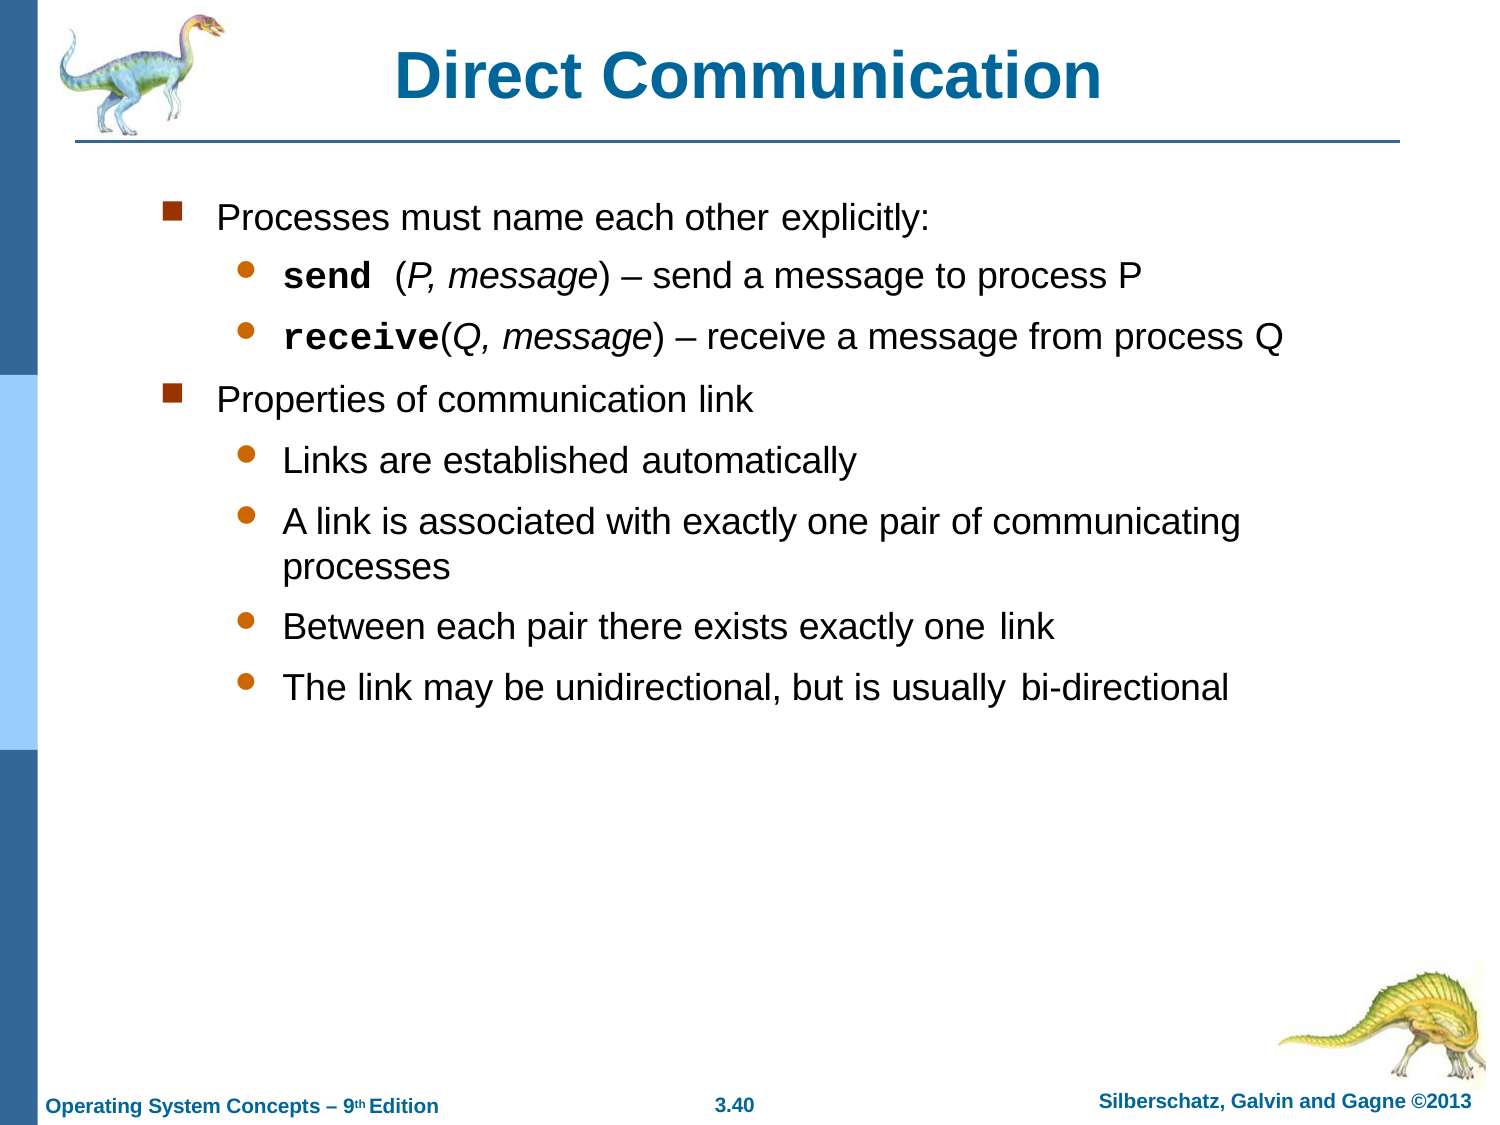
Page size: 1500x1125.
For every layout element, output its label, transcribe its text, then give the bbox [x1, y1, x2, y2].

picture [1275, 959, 1486, 1090]
title Direct Communication [69, 31, 1431, 220]
slide_number Silberschatz, Galvin and Gagne ©2013 [1096, 1089, 1478, 1125]
text_box Processes must name each other explicitly: send (P, message) – send a message to process P receive(Q, message) – receive a message from process Q Properties of communication link Links are established automatically A link is associated with exactly one pair of communicating processes Between each pair there exists exactly one link The link may be unidirectional, but is usually bi-directional [158, 193, 1291, 709]
slide_number 3.10 [712, 1093, 760, 1125]
picture [46, 0, 243, 149]
footer Operating System Concepts – 9th Edition [43, 1094, 450, 1125]
